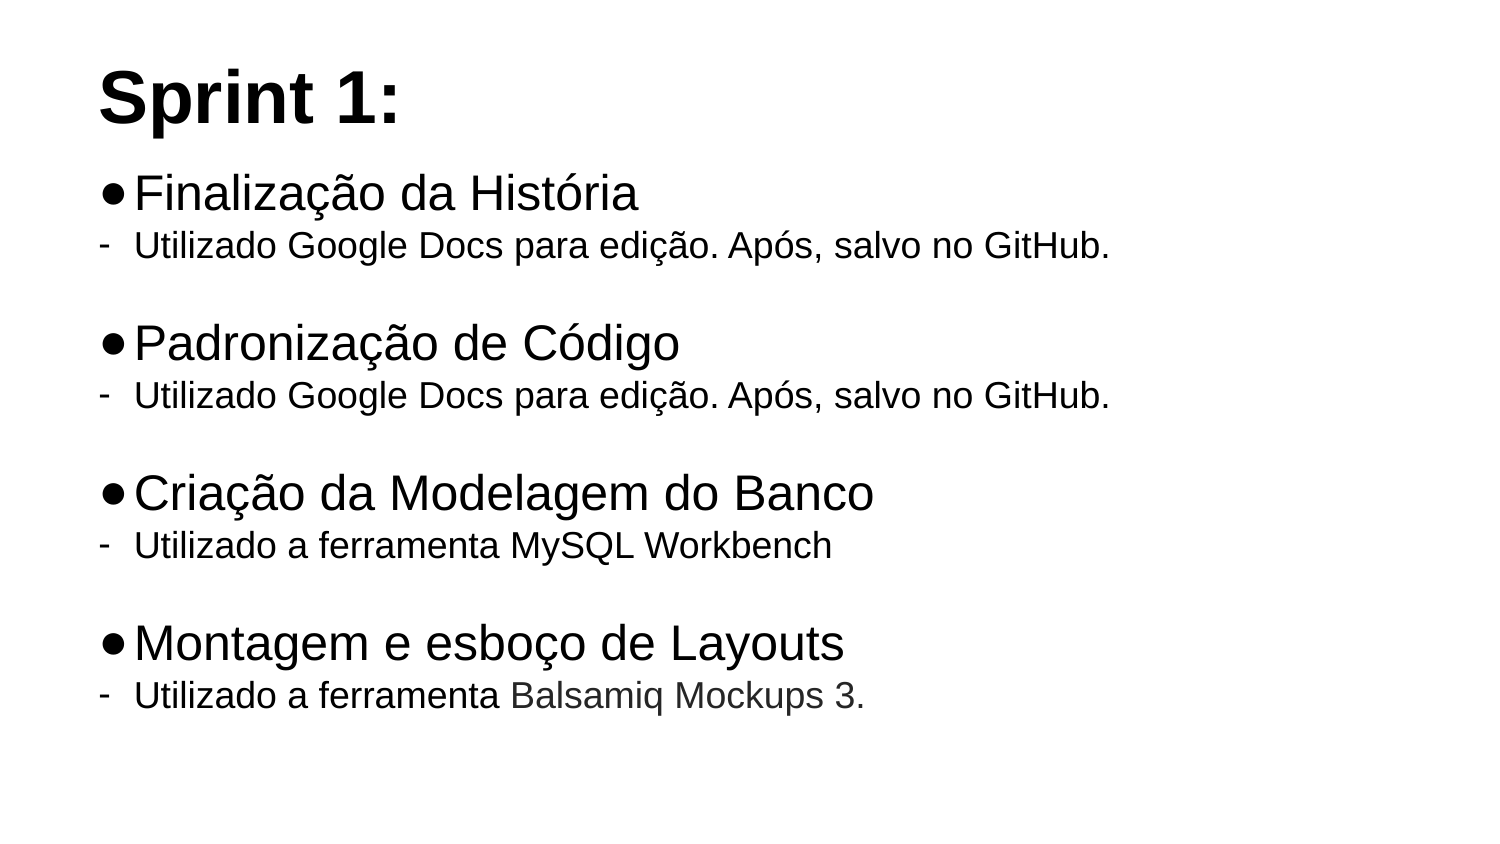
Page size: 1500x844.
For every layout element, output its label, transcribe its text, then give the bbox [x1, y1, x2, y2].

text_box Finalização da História Utilizado Google Docs para edição. Após, salvo no GitHub. Padronização de Código Utilizado Google Docs para edição. Após, salvo no GitHub. Criação da Modelagem do Banco Utilizado a ferramenta MySQL Workbench Montagem e esboço de Layouts Utilizado a ferramenta Balsamiq Mockups 3. [83, 145, 1449, 837]
text_box Sprint 1: [83, 13, 1434, 145]
